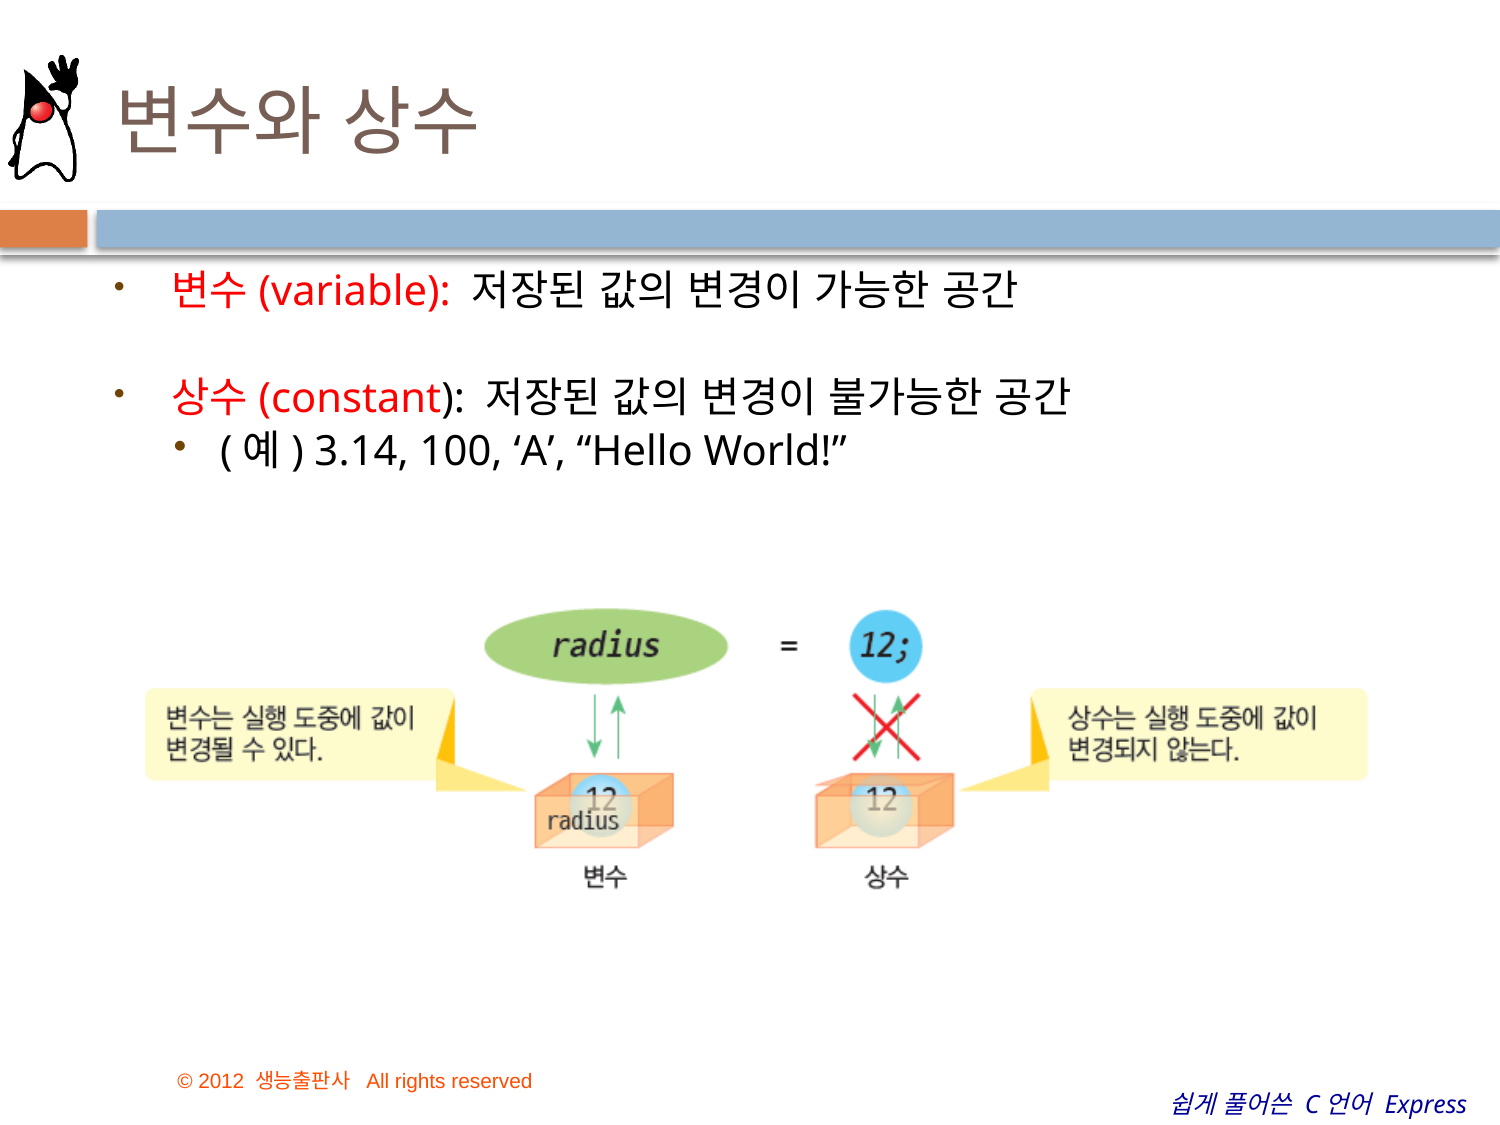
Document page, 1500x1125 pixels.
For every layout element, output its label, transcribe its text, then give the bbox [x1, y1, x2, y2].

text_box [112, 218, 1290, 341]
title 변수와 상수 [100, 37, 1438, 200]
list 변수(variable): 저장된 값의 변경이 가능한 공간 상수(constant): 저장된 값의 변경이 불가능한 공간 (예) 3.14, 100, ‘A’, “Hello World!” [100, 262, 1438, 1000]
picture [132, 571, 1406, 916]
picture [8, 55, 79, 182]
